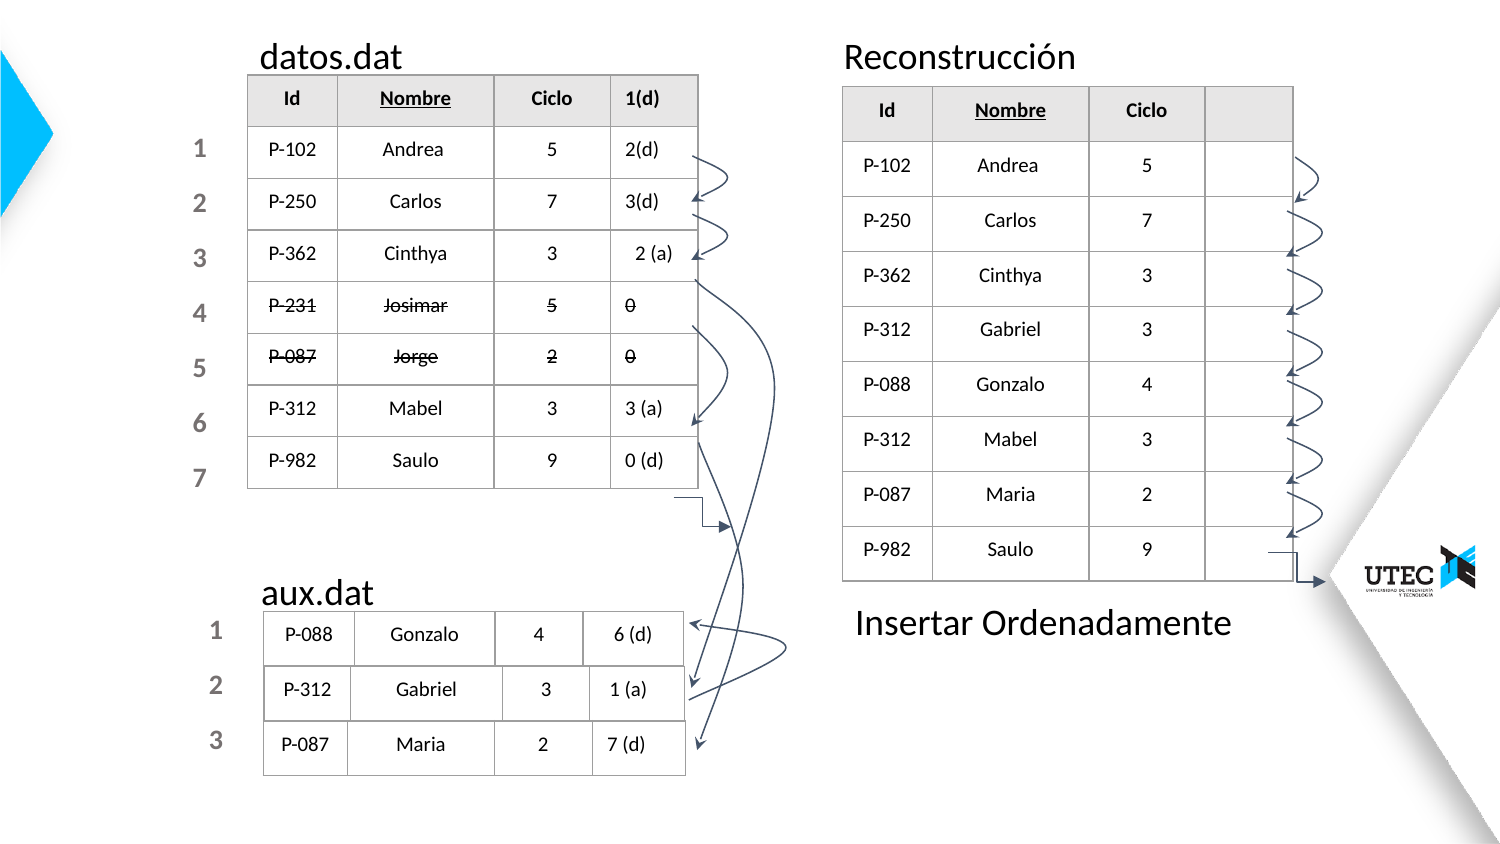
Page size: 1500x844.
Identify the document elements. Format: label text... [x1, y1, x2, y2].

table_cell Carlos [338, 179, 493, 229]
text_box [673, 497, 732, 527]
table_cell 2 [495, 334, 610, 384]
text_box aux.dat [246, 560, 389, 621]
table_header 1 (a) [590, 667, 684, 720]
table_cell [1206, 142, 1292, 196]
table_cell Cinthya [338, 231, 493, 281]
table_header Ciclo [495, 76, 610, 126]
table_cell Gabriel [933, 307, 1088, 361]
table_header Nombre [933, 87, 1088, 141]
table_cell 4 [1090, 362, 1204, 416]
table_cell Mabel [933, 417, 1088, 471]
table_cell [1206, 307, 1292, 361]
text_box Reconstrucción [829, 24, 1092, 85]
table_cell 2 [1090, 472, 1204, 526]
table_header 3 [503, 667, 589, 720]
text_box [1285, 269, 1323, 315]
table_cell [1206, 472, 1292, 526]
table_cell P-362 [248, 231, 337, 281]
table_cell 5 [495, 282, 610, 333]
text_box [691, 214, 728, 260]
table_cell 9 [1090, 527, 1204, 580]
table_cell P-087 [248, 334, 337, 384]
table_cell 7 [1090, 197, 1204, 251]
text_box Insertar Ordenadamente [840, 590, 1248, 650]
table_cell 7 [495, 179, 610, 229]
table_header P-087 [264, 721, 347, 775]
table_cell 2 [178, 666, 254, 721]
table_header [1206, 87, 1292, 141]
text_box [1268, 552, 1326, 582]
table_cell 0 (d) [611, 437, 693, 488]
table_header Ciclo [1090, 87, 1204, 141]
text_box [1285, 330, 1323, 377]
table_header Maria [348, 721, 494, 775]
table_header Gabriel [351, 667, 502, 720]
table_header 7 (d) [593, 721, 685, 775]
table_header 1 [161, 129, 238, 184]
table_cell 3 (a) [611, 386, 693, 436]
table_cell 3 [1090, 307, 1204, 361]
table_cell Andrea [933, 142, 1088, 196]
text_box [695, 687, 721, 751]
table_cell P-312 [843, 417, 932, 471]
table_cell Andrea [338, 127, 493, 178]
table_header P-088 [264, 612, 354, 665]
text_box [1285, 491, 1323, 538]
table_cell [1206, 417, 1292, 471]
table_cell Saulo [338, 437, 493, 488]
table_cell P-362 [843, 252, 932, 306]
table_cell [1206, 197, 1292, 251]
table_cell 3 [178, 721, 254, 776]
table_header Nombre [338, 76, 493, 126]
table_header 2 [495, 721, 592, 775]
text_box [1294, 156, 1319, 203]
table_cell P-102 [248, 127, 337, 178]
table_cell [1206, 252, 1292, 306]
text_box [1285, 438, 1323, 484]
table_cell 6 [161, 404, 238, 459]
table_cell Gonzalo [933, 362, 1088, 416]
table_cell P-087 [843, 472, 932, 526]
table_cell [1206, 362, 1292, 416]
table_cell 3 [495, 386, 610, 436]
table_cell Saulo [933, 527, 1088, 580]
table_cell 3 [1090, 417, 1204, 471]
table_cell 5 [495, 127, 610, 178]
table_cell P-982 [248, 437, 337, 488]
table_cell Cinthya [933, 252, 1088, 306]
table_cell 5 [1090, 142, 1204, 196]
table_header Gonzalo [355, 612, 494, 665]
table_header 1 [178, 611, 254, 666]
table_cell P-250 [248, 179, 337, 229]
table_cell P-102 [843, 142, 932, 196]
table_cell 4 [161, 294, 238, 349]
table_cell Jorge [338, 334, 493, 384]
table_cell [1206, 527, 1292, 580]
table_cell Maria [933, 472, 1088, 526]
picture [0, 0, 1500, 844]
table_header 1(d) [611, 76, 697, 126]
table_cell 3 [161, 239, 238, 294]
text_box [1285, 380, 1323, 427]
table_header 4 [496, 612, 582, 665]
table_cell P-312 [843, 307, 932, 361]
table_cell 5 [161, 349, 238, 404]
table_header Id [843, 87, 932, 141]
table_cell Carlos [933, 197, 1088, 251]
table_cell 9 [495, 437, 610, 488]
table_cell 7 [161, 459, 238, 514]
table_header 6 (d) [584, 612, 683, 665]
table_cell 2 (a) [611, 231, 697, 281]
table_cell P-231 [248, 282, 337, 333]
text_box [1285, 210, 1323, 257]
table_cell 3(d) [611, 179, 697, 229]
table_cell Josimar [338, 282, 493, 333]
table_cell 3 [1090, 252, 1204, 306]
table_cell 2(d) [611, 127, 697, 178]
table_cell P-250 [843, 197, 932, 251]
table_cell P-312 [248, 386, 337, 436]
table_cell Mabel [338, 386, 493, 436]
text_box [688, 619, 787, 701]
table_cell 0 [611, 282, 694, 333]
text_box datos.dat [244, 24, 418, 85]
table_header P-312 [265, 667, 350, 720]
table_cell 2 [161, 184, 238, 239]
text_box [692, 279, 775, 626]
table_cell P-982 [843, 527, 932, 580]
table_cell P-088 [843, 362, 932, 416]
table_cell 3 [495, 231, 610, 281]
text_box [691, 155, 728, 202]
table_cell 0 [611, 334, 692, 384]
text_box [713, 548, 744, 630]
table_header Id [248, 85, 337, 126]
